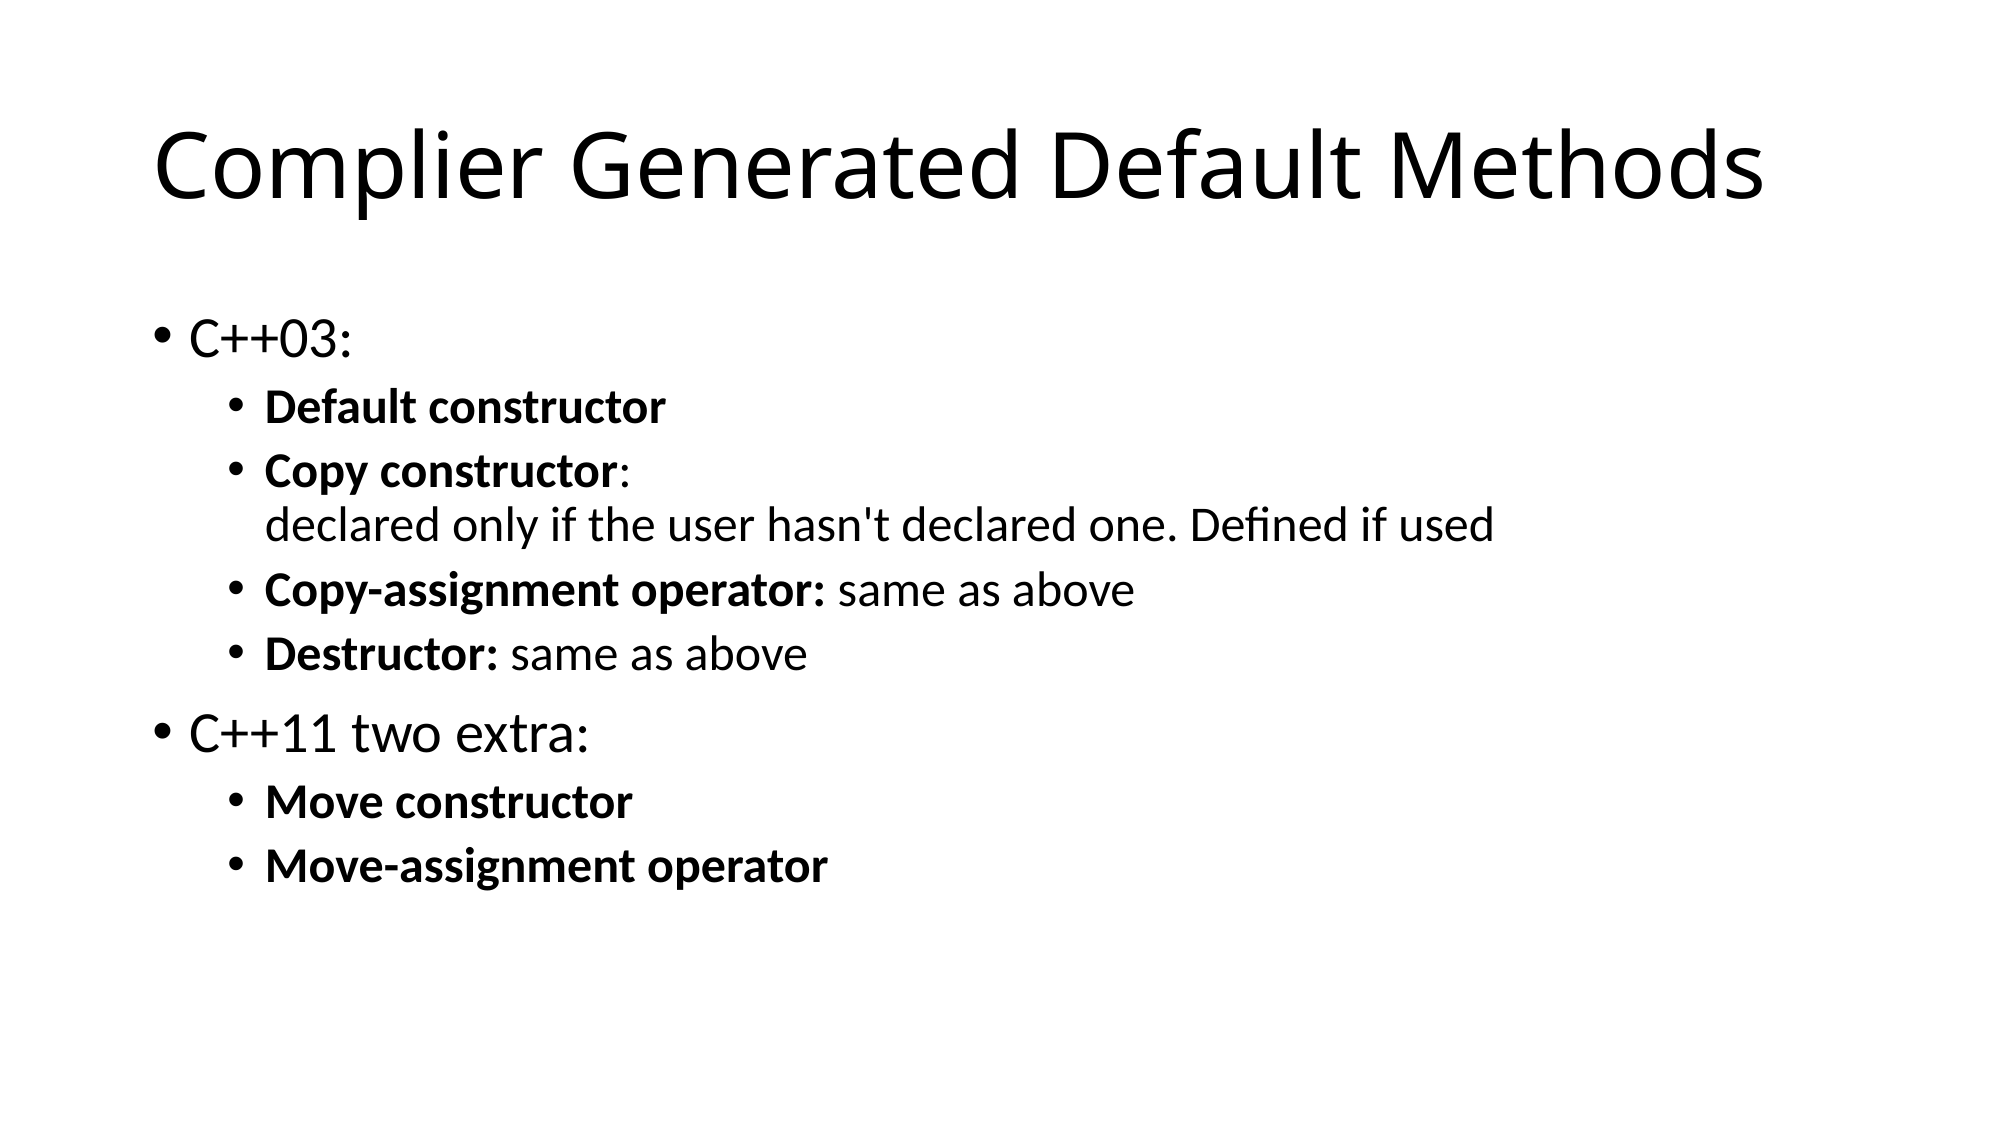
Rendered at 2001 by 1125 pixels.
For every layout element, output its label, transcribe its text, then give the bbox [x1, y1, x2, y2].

list C++03: Default constructor Copy constructor: declared only if the user hasn't declared one. Defined if used Copy-assignment operator: same as above Destructor: same as above C++11 two extra: Move constructor Move-assignment operator [137, 299, 1863, 1014]
title Complier Generated Default Methods [137, 59, 1863, 278]
